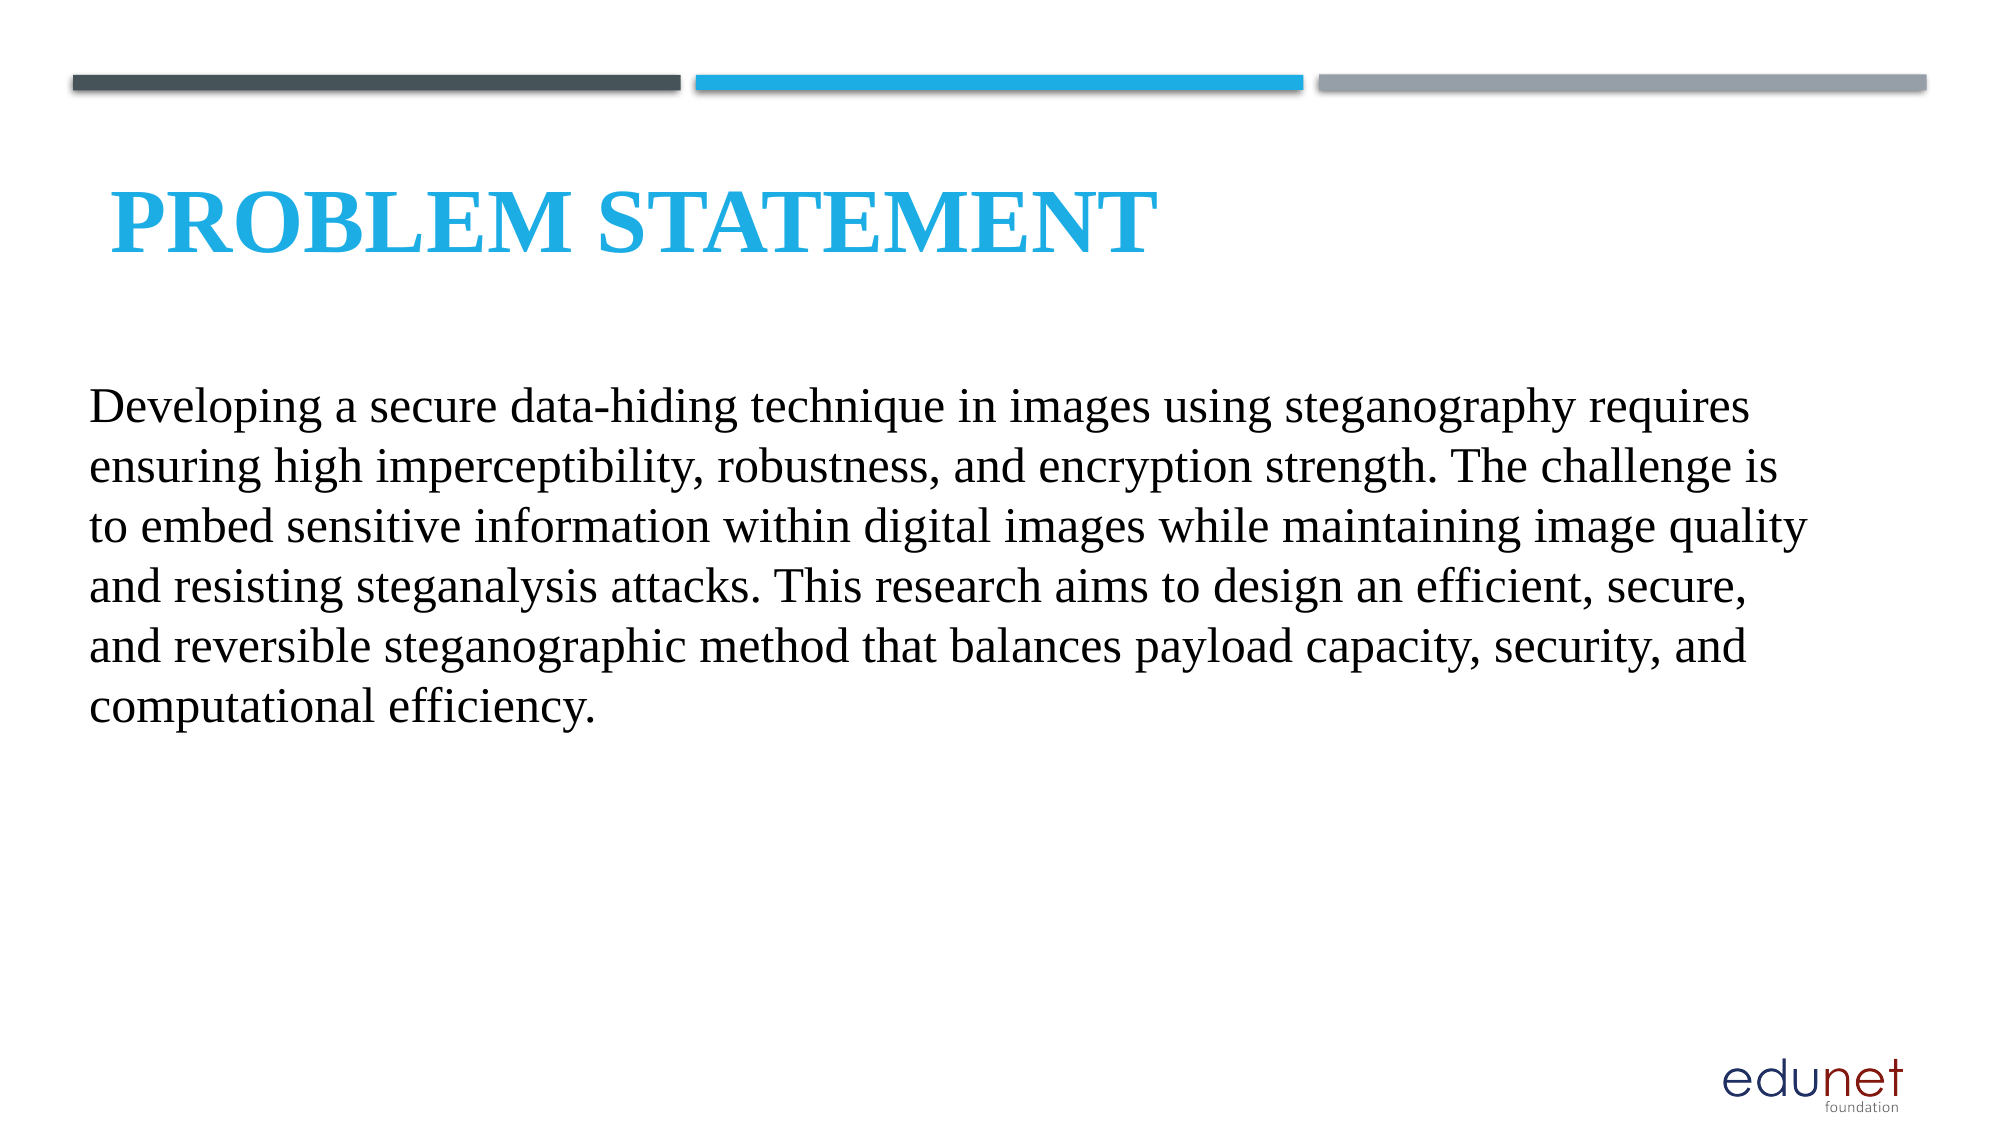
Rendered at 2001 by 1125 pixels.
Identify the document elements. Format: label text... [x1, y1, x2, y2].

title Problem Statement [95, 115, 1905, 279]
list Developing a secure data-hiding technique in images using steganography requires ensuring high imperceptibility, robustness, and encryption strength. The challenge is to embed sensitive information within digital images while maintaining image quality and resisting steganalysis attacks. This research aims to design an efficient, secure, and reversible steganographic method that balances payload capacity, security, and computational efficiency. [74, 226, 1839, 880]
picture [1719, 1056, 1905, 1116]
